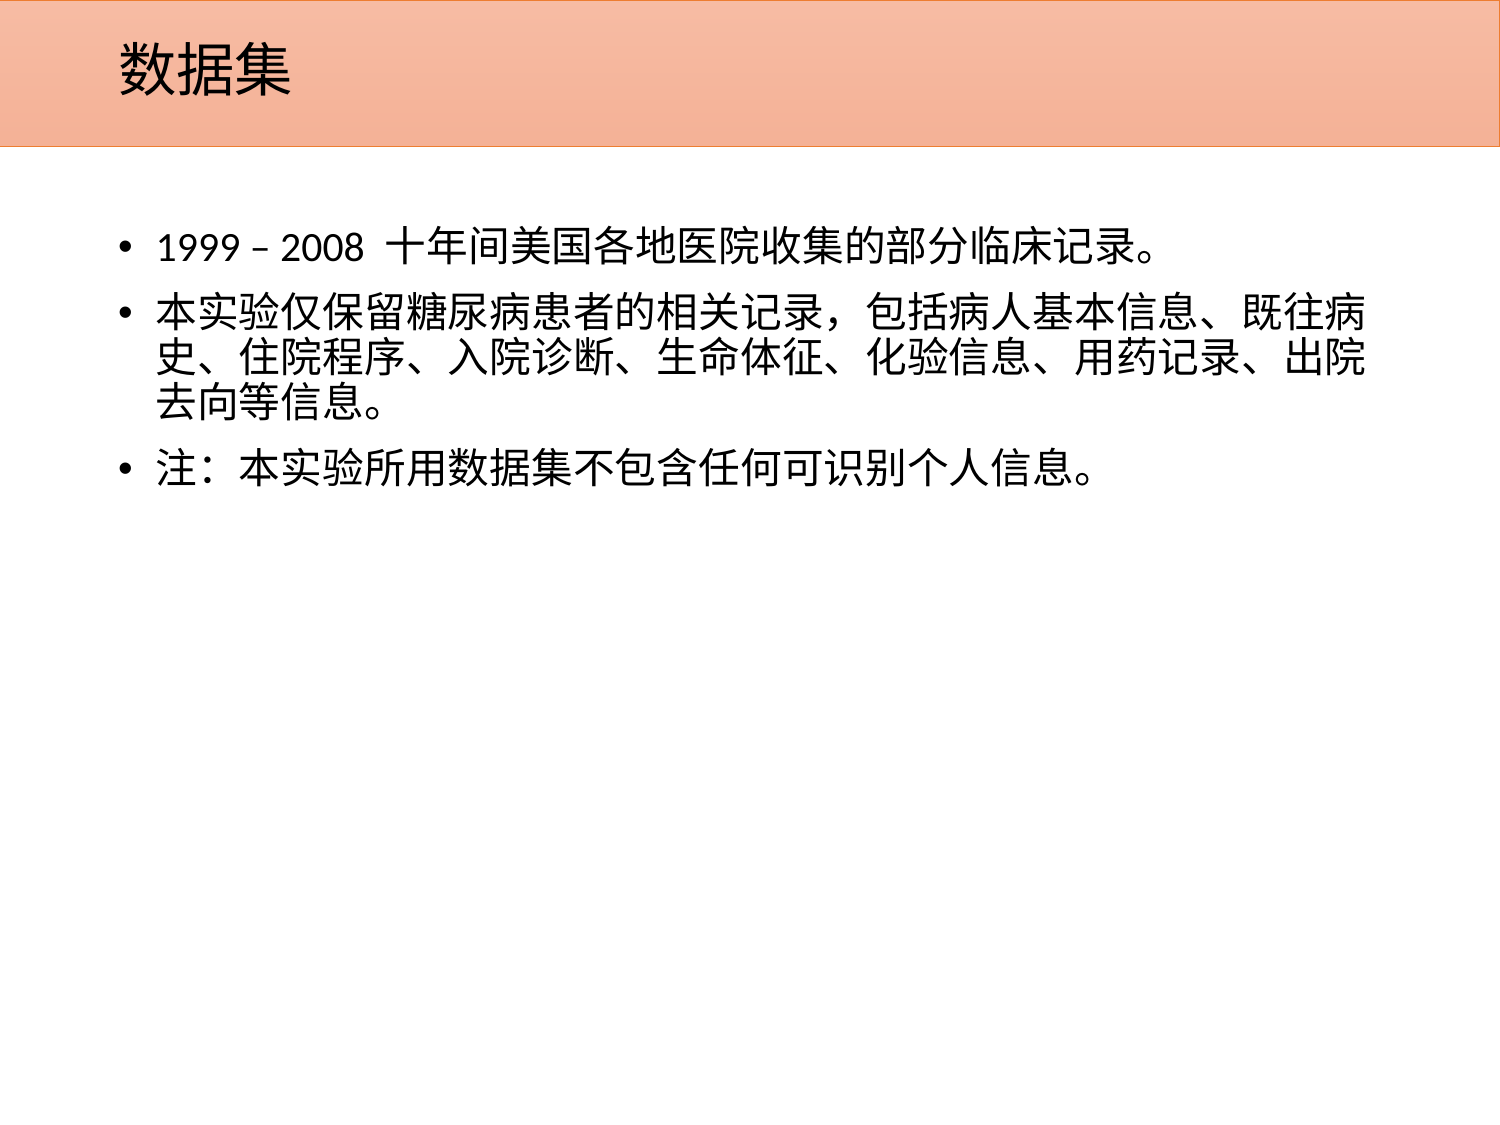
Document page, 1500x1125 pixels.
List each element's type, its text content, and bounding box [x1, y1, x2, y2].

list 1999 – 2008 十年间美国各地医院收集的部分临床记录。 本实验仅保留糖尿病患者的相关记录，包括病人基本信息、既往病史、住院程序、入院诊断、生命体征、化验信息、用药记录、出院去向等信息。 注：本实验所用数据集不包含任何可识别个人信息。 [103, 218, 1397, 1073]
text_box [0, 0, 1500, 147]
title 数据集 [103, 16, 1397, 130]
